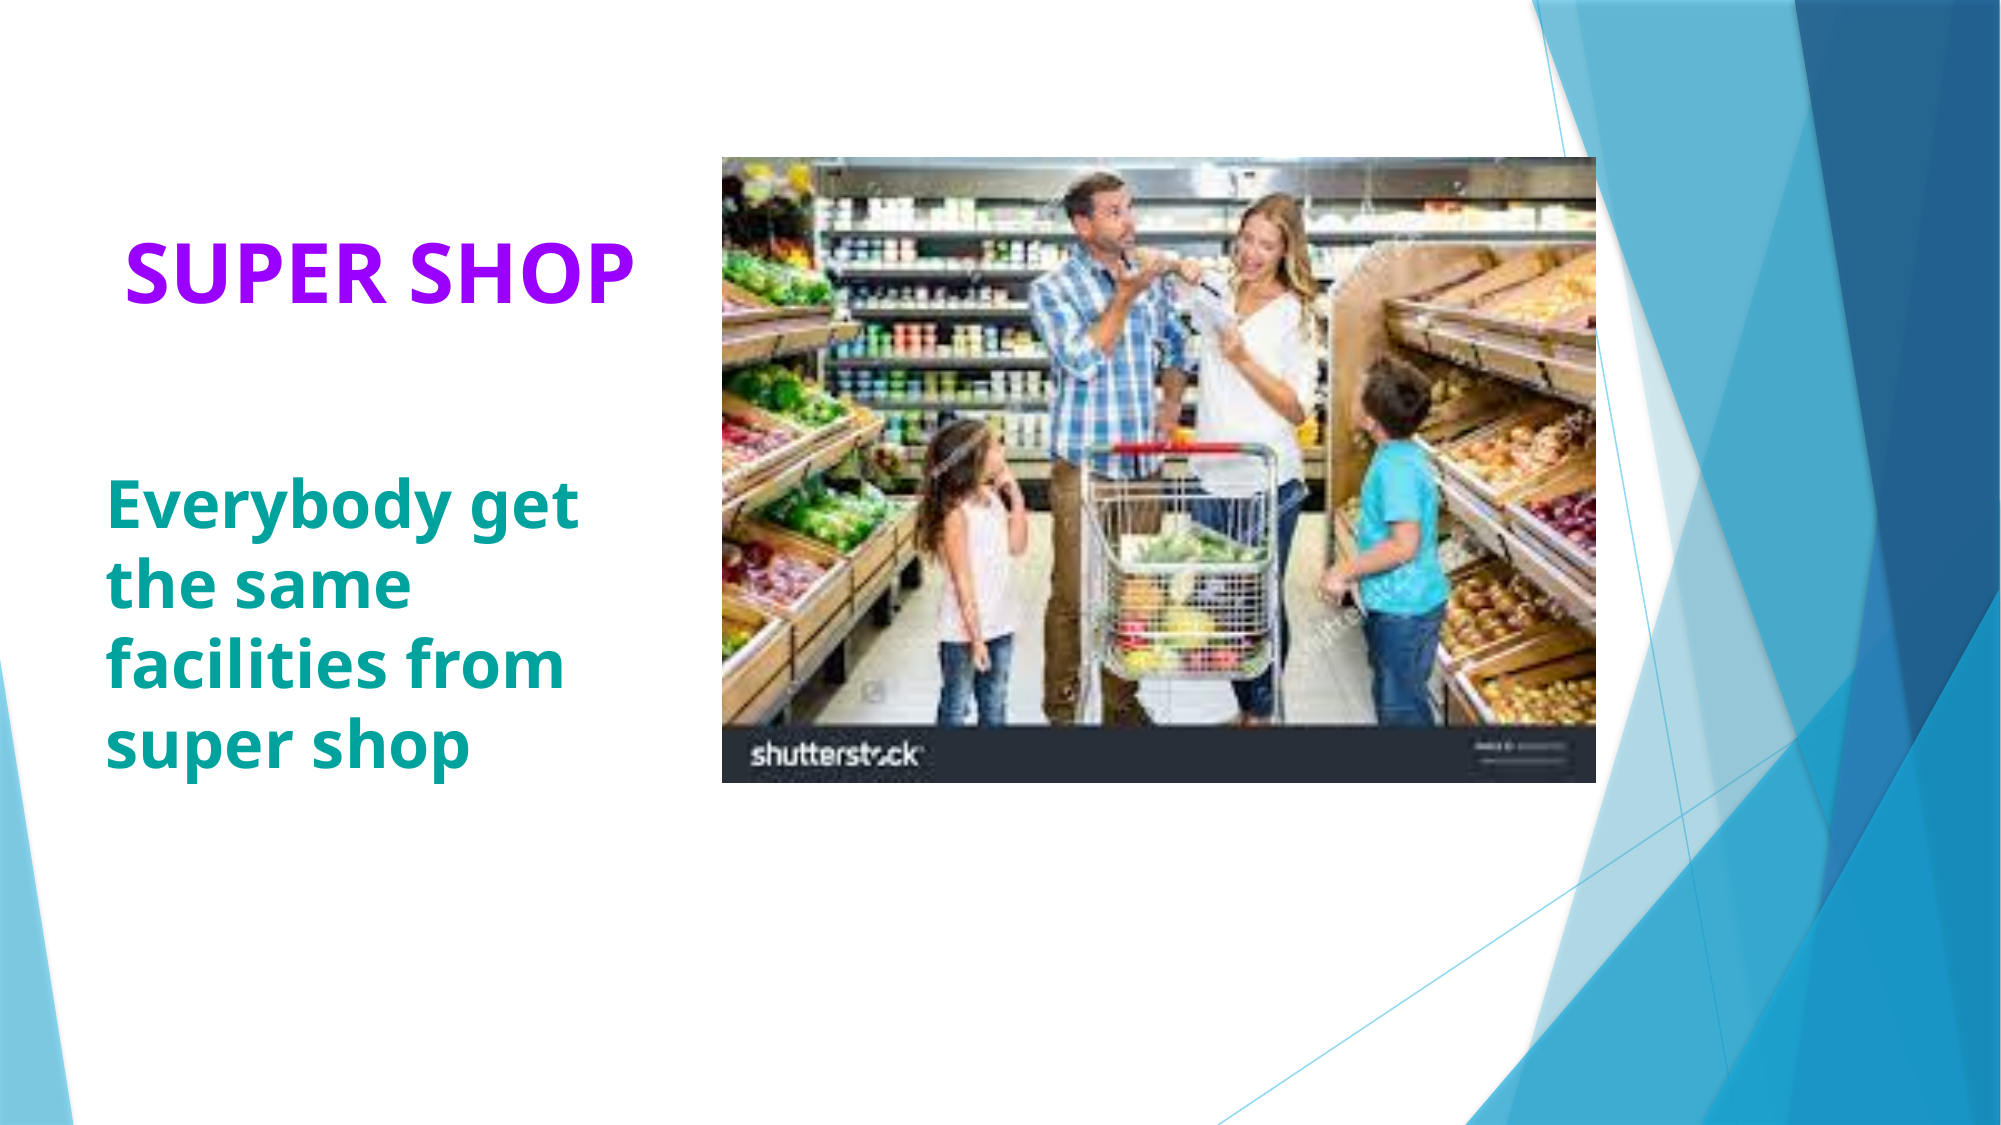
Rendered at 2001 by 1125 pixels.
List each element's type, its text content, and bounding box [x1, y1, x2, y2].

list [722, 156, 1597, 783]
title SUPER SHOP [75, 141, 686, 400]
list Everybody get the same facilities from super shop [90, 454, 723, 878]
